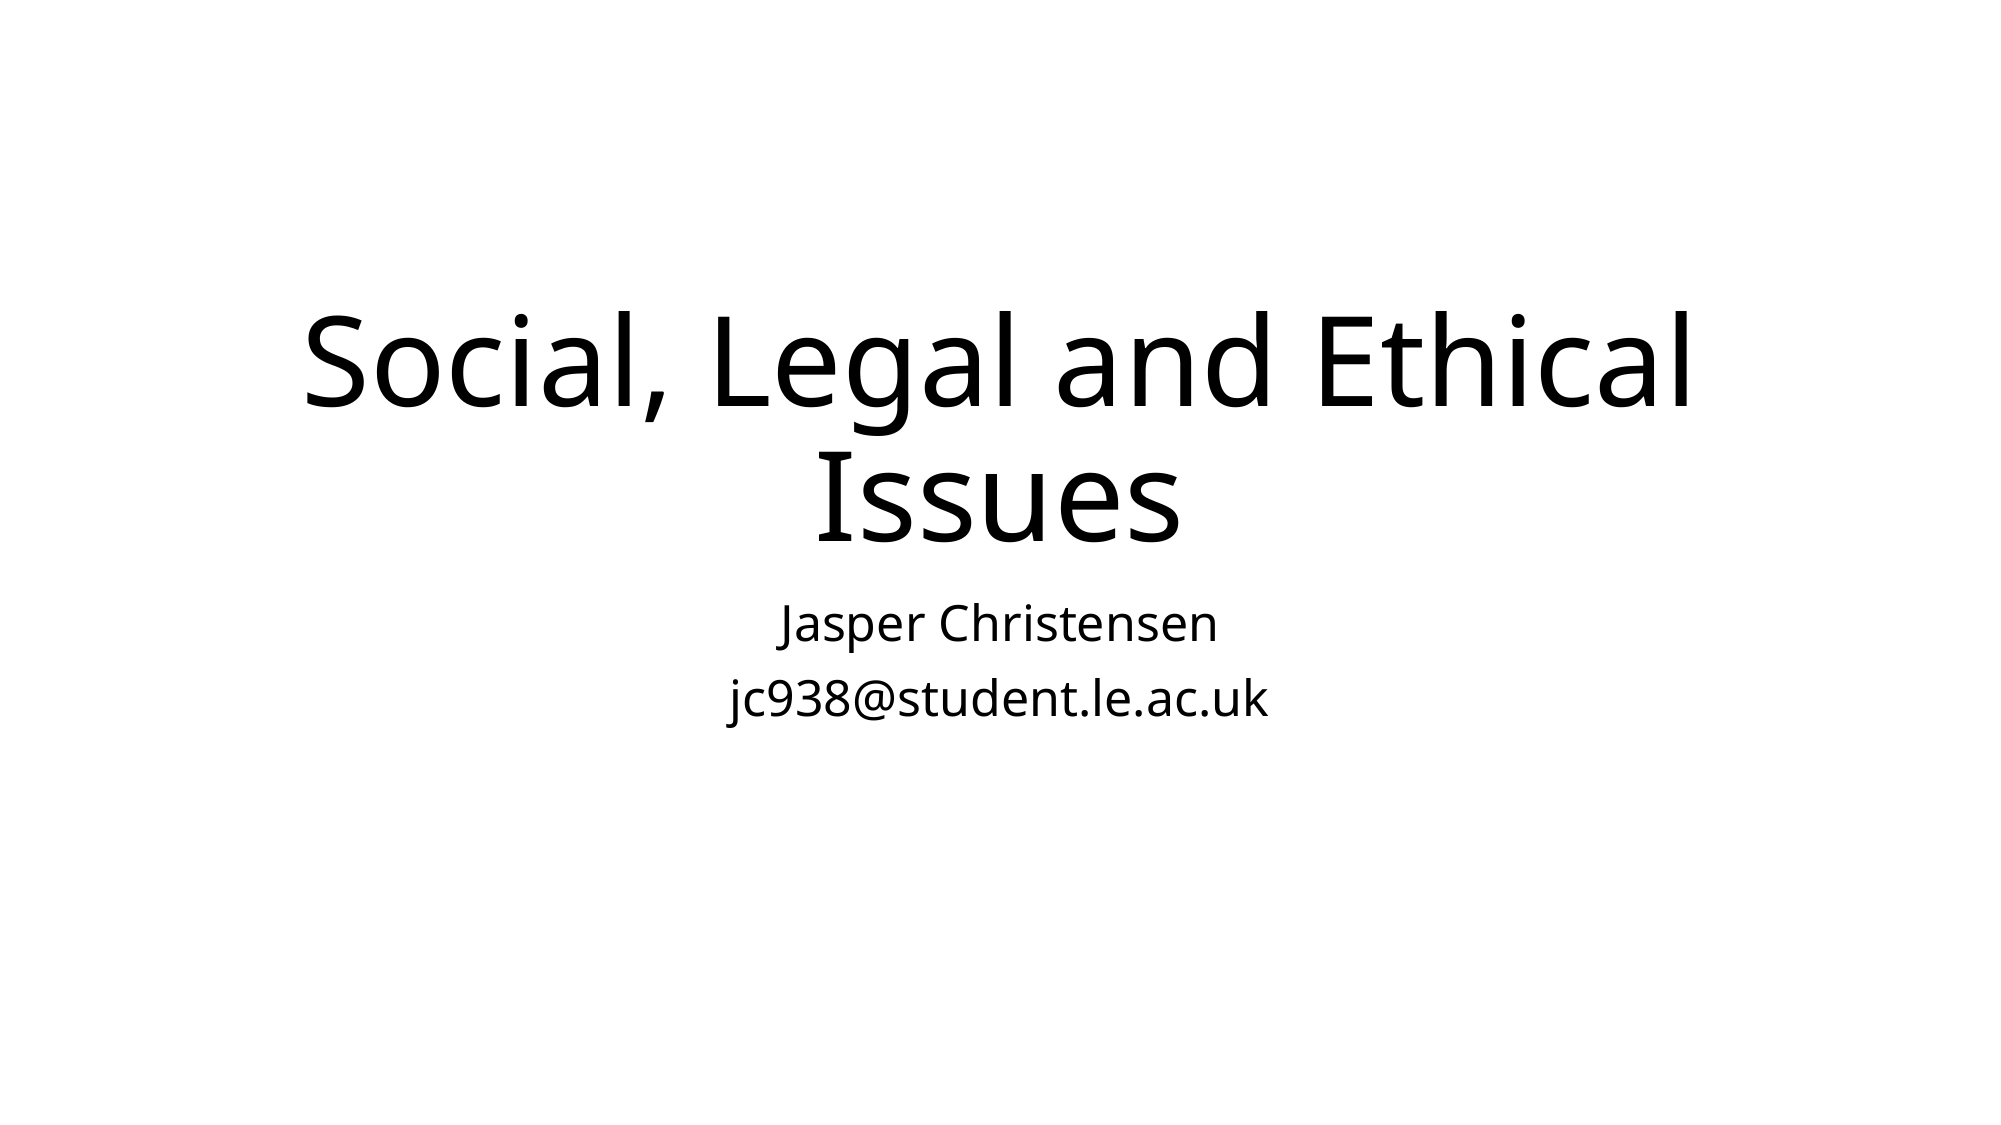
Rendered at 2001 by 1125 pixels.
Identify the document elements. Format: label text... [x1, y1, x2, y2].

title Social, Legal and Ethical Issues [249, 184, 1750, 576]
subtitle Jasper Christensen jc938@student.le.ac.uk [249, 590, 1750, 863]
